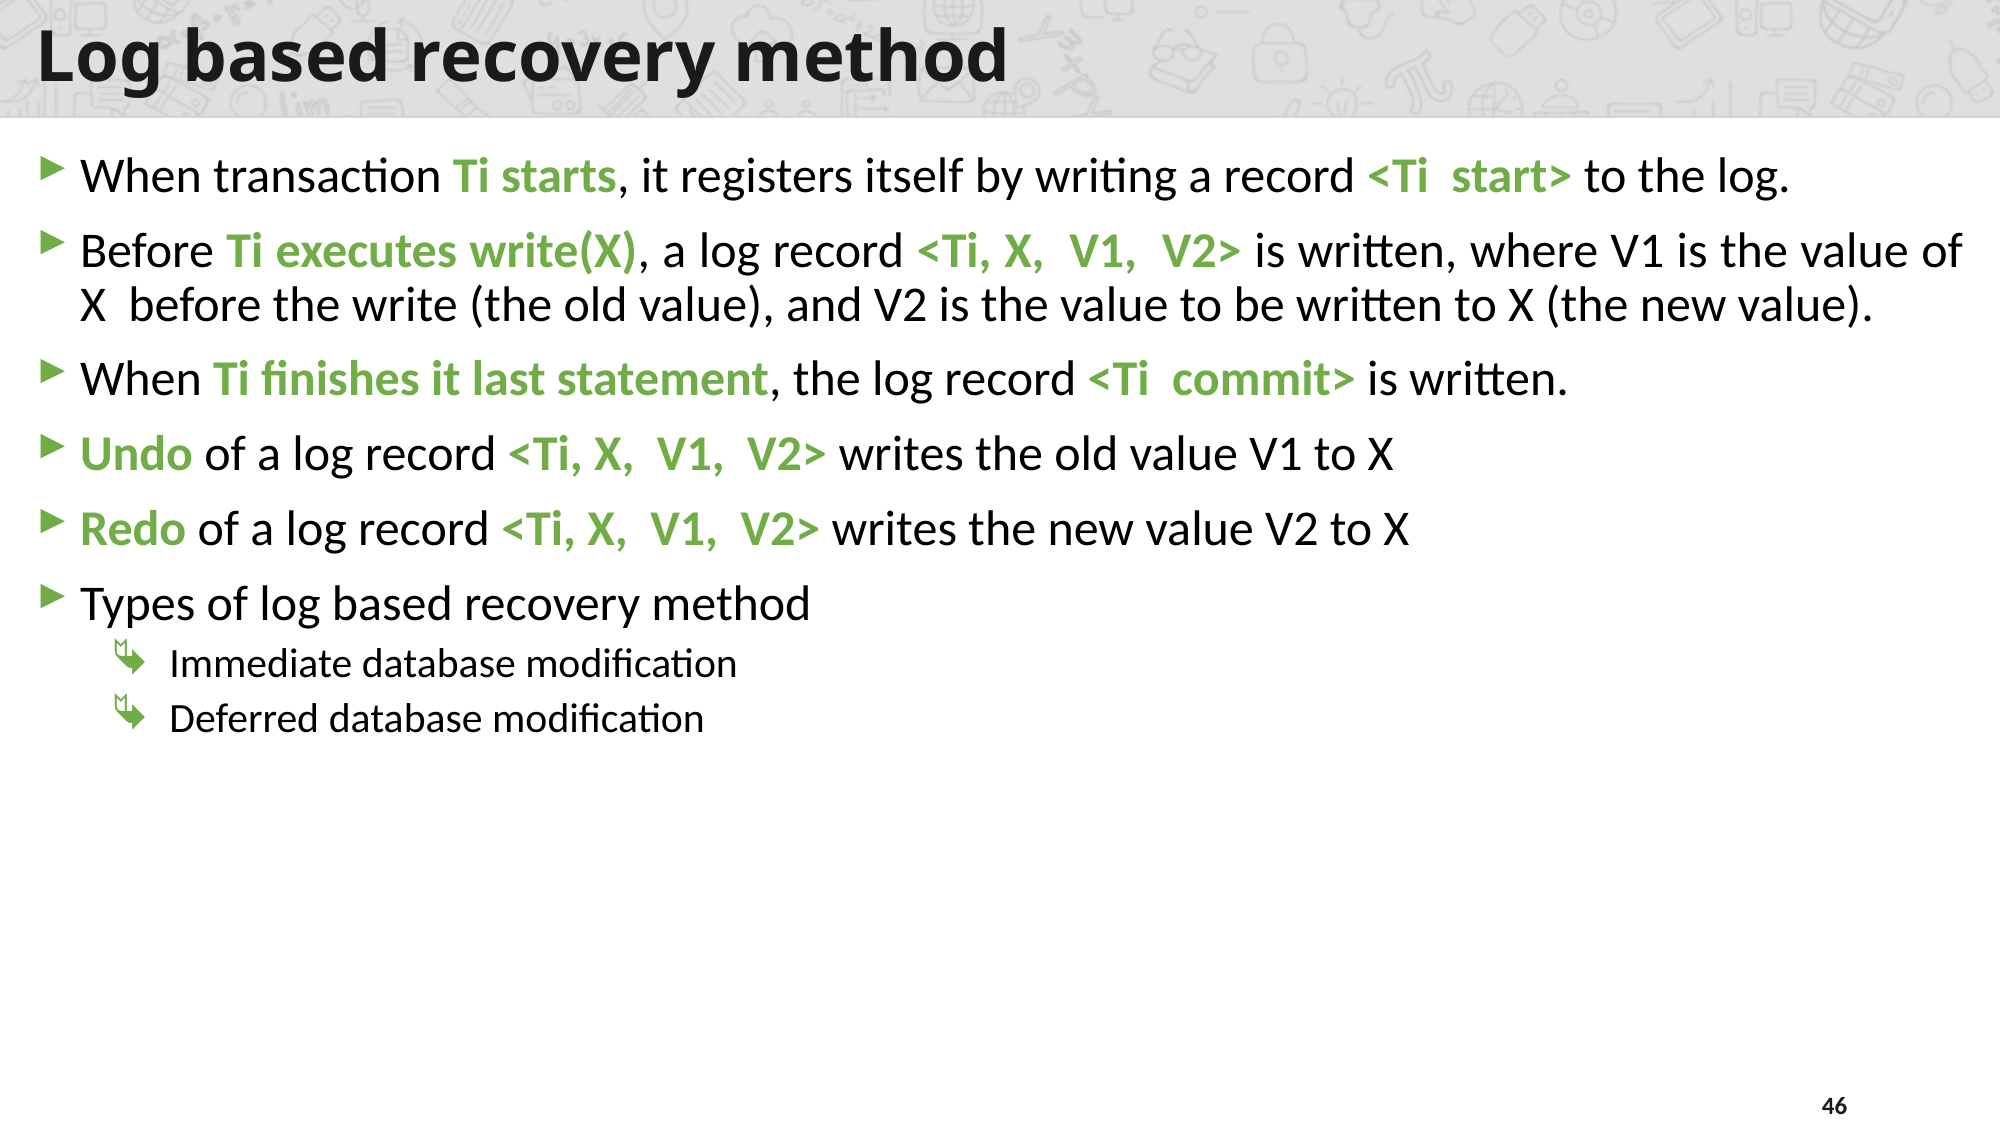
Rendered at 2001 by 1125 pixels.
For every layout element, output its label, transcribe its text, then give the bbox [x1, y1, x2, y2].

title Log based recovery method [0, 0, 2000, 117]
list When transaction Ti starts, it registers itself by writing a record <Ti start> to the log. Before Ti executes write(X), a log record <Ti, X, V1, V2> is written, where V1 is the value of X before the write (the old value), and V2 is the value to be written to X (the new value). When Ti finishes it last statement, the log record <Ti commit> is written. Undo of a log record <Ti, X, V1, V2> writes the old value V1 to X Redo of a log record <Ti, X, V1, V2> writes the new value V2 to X Types of log based recovery method Immediate database modification Deferred database modification [21, 141, 1979, 1059]
